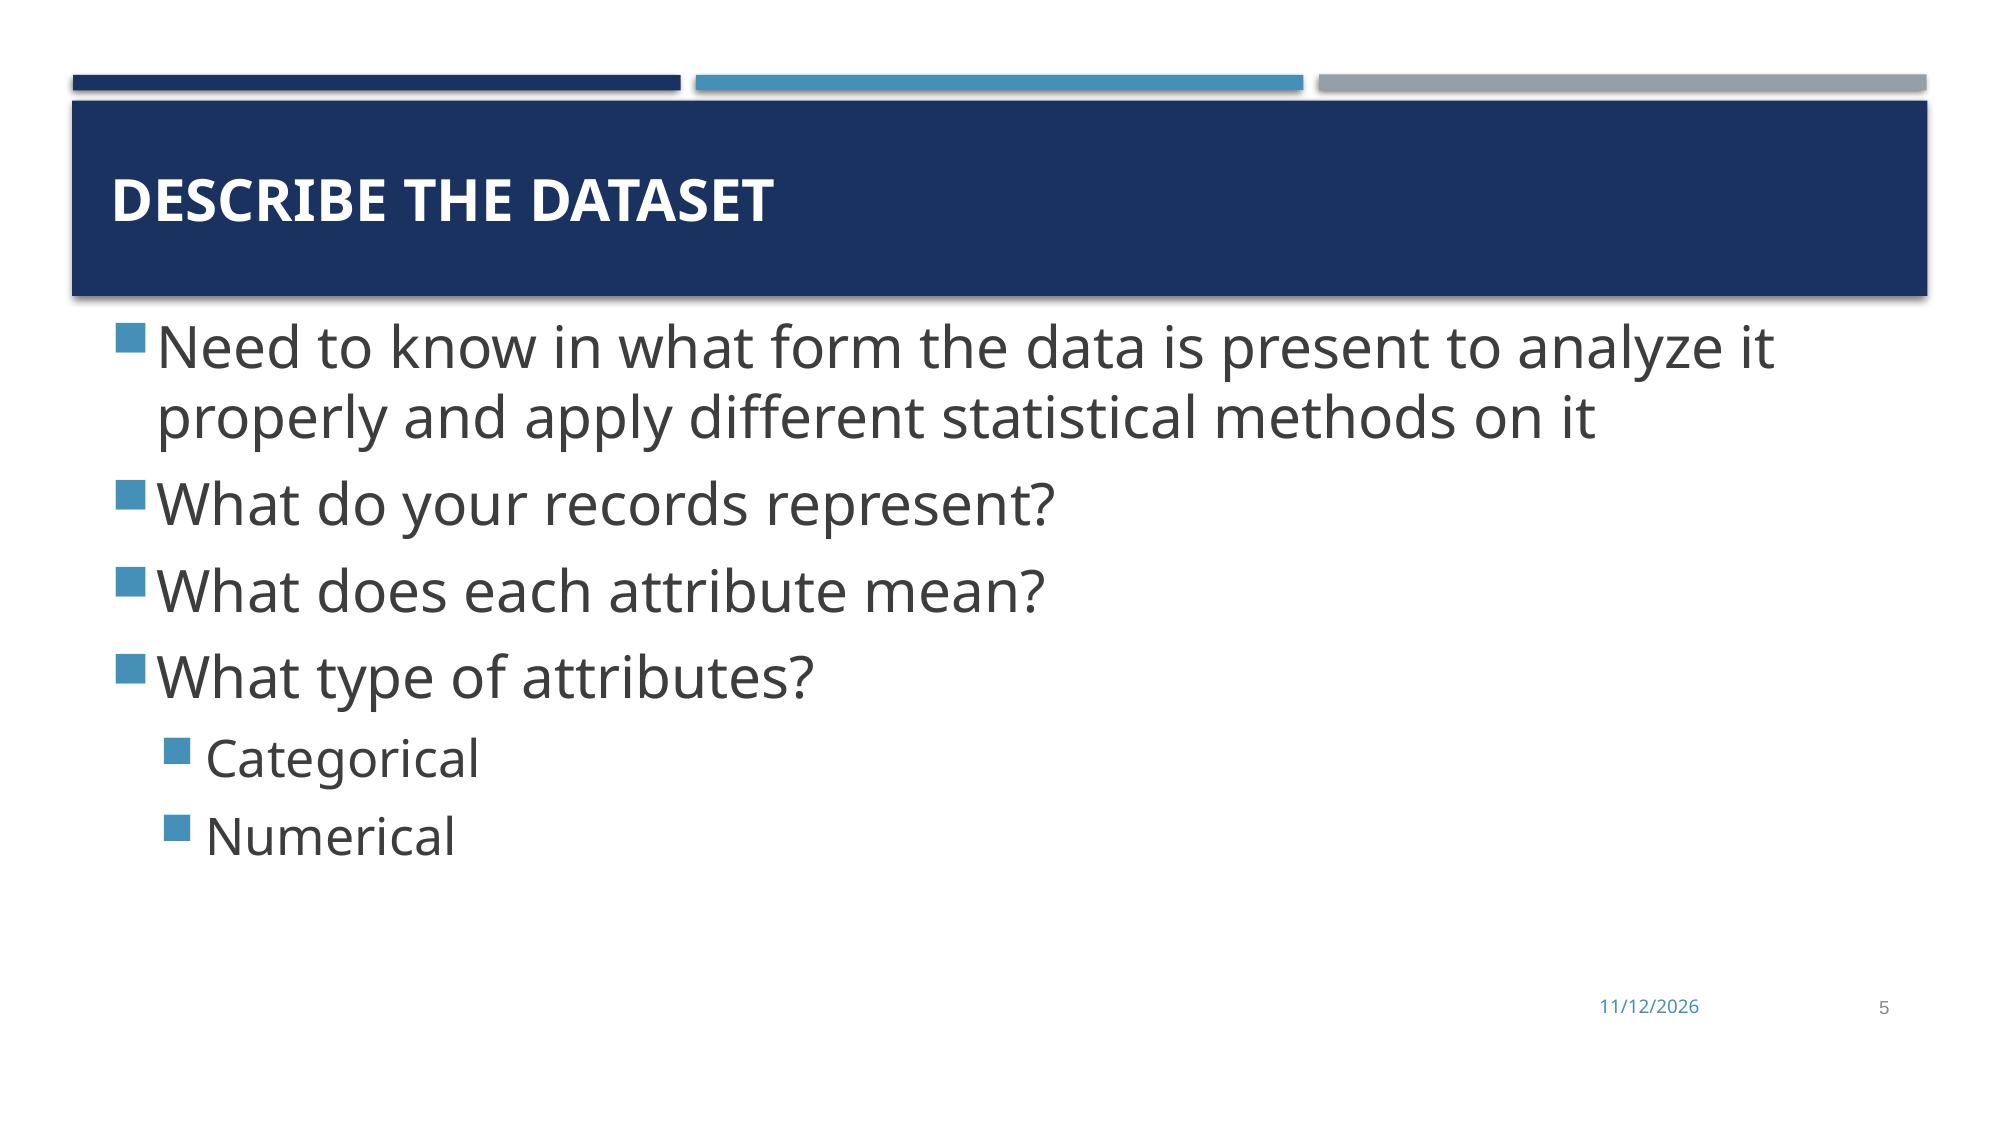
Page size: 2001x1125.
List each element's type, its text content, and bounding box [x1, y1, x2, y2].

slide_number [1247, 977, 1715, 1037]
slide_number 5 [1732, 977, 1905, 1037]
title describe the dataset [95, 115, 1905, 282]
list Need to know in what form the data is present to analyze it properly and apply different statistical methods on it What do your records represent? What does each attribute mean? What type of attributes? Categorical Numerical [95, 302, 1905, 907]
